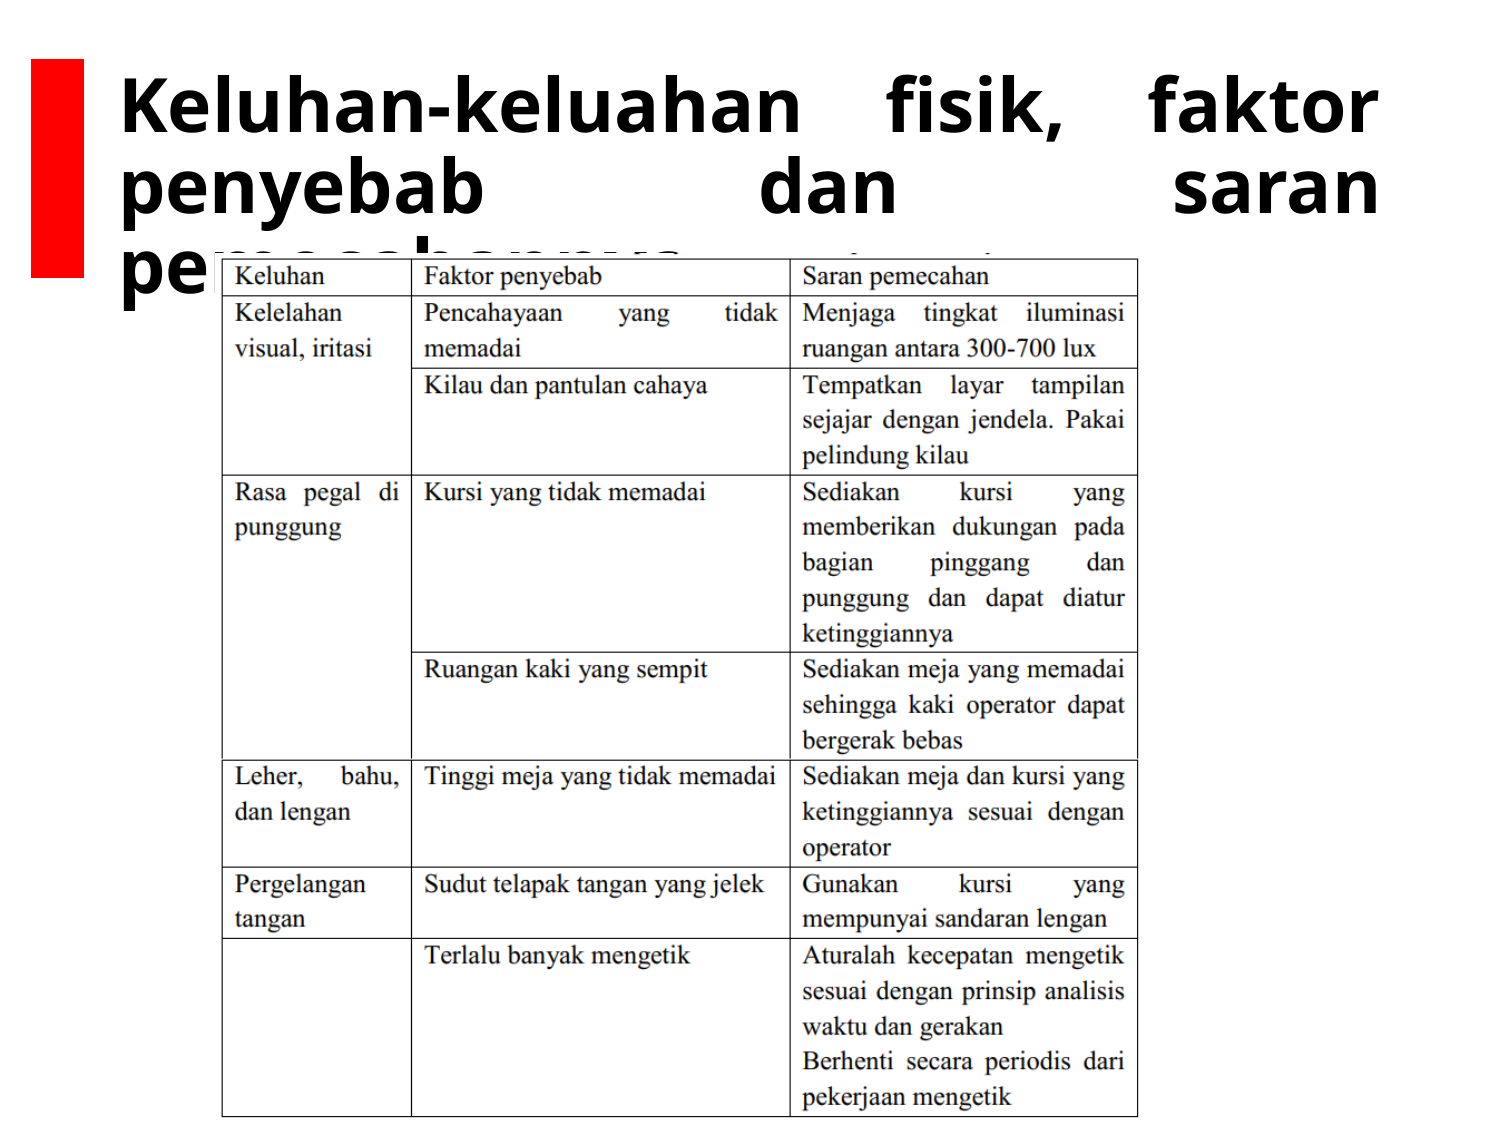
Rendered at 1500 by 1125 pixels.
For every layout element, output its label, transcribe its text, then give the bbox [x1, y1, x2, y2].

picture [215, 253, 1146, 1125]
title Keluhan-keluahan fisik, faktor penyebab dan saran pemecahannya [103, 59, 1397, 278]
